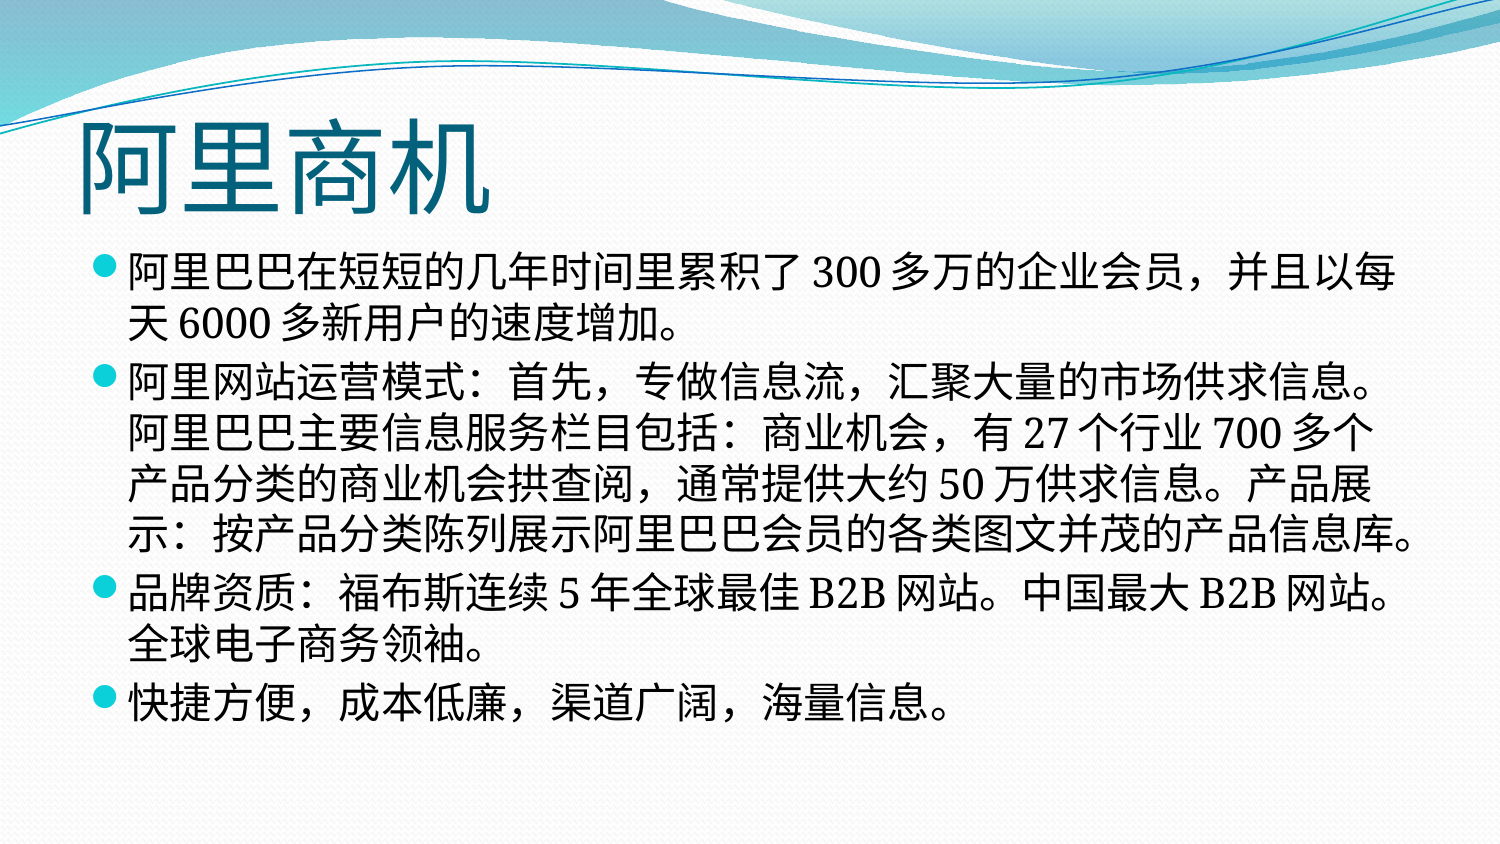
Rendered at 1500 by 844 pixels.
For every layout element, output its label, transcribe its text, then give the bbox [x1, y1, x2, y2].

list 阿里巴巴在短短的几年时间里累积了300多万的企业会员，并且以每天6000多新用户的速度增加。 阿里网站运营模式：首先，专做信息流，汇聚大量的市场供求信息。阿里巴巴主要信息服务栏目包括：商业机会，有27个行业700多个产品分类的商业机会拱查阅，通常提供大约50万供求信息。产品展示：按产品分类陈列展示阿里巴巴会员的各类图文并茂的产品信息库。 品牌资质：福布斯连续5年全球最佳B2B网站。中国最大B2B网站。全球电子商务领袖。 快捷方便，成本低廉，渠道广阔，海量信息。 [75, 238, 1425, 779]
title 阿里商机 [75, 86, 1425, 228]
